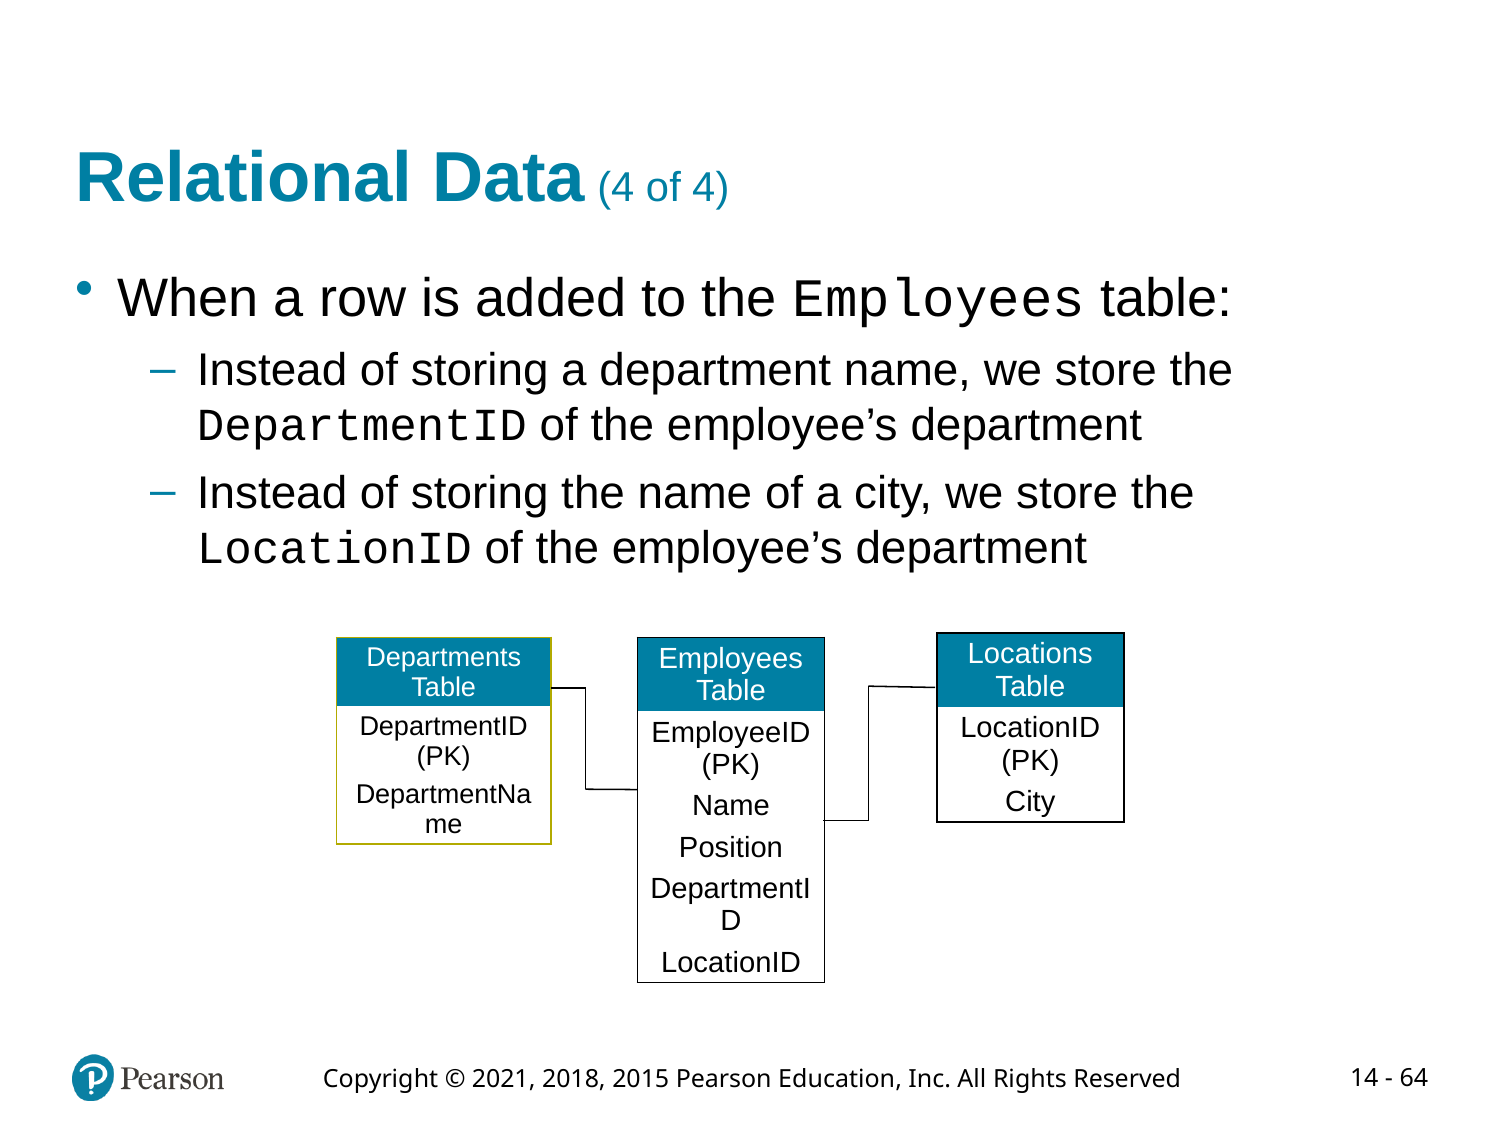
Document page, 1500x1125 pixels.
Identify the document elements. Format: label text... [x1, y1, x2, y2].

table_header Employees Table [638, 638, 824, 711]
table_header Locations Table [938, 634, 1123, 707]
table_cell Name [638, 785, 820, 826]
table_cell EmployeeID (PK) [643, 711, 818, 785]
title Relational Data (4 of 4) [75, 35, 1425, 216]
table_cell LocationID [638, 941, 824, 982]
table_cell LocationID (PK) [940, 707, 1123, 781]
table_header Departments Table [337, 638, 550, 706]
table_cell DepartmentName [337, 775, 550, 843]
table_cell Position [638, 826, 824, 867]
picture [81, 1064, 107, 1089]
picture [72, 1054, 89, 1072]
table_cell City [940, 781, 1123, 821]
table_cell DepartmentID (PK) [337, 706, 545, 775]
picture [72, 1087, 83, 1101]
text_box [550, 687, 638, 790]
list When a row is added to the Employees table: Instead of storing a department name, we store the DepartmentID of the employee’s department Instead of storing the name of a city, we store the LocationID of the employee’s department [75, 262, 1425, 1005]
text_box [823, 685, 936, 821]
table_cell DepartmentID [638, 867, 824, 941]
picture [99, 1054, 224, 1101]
